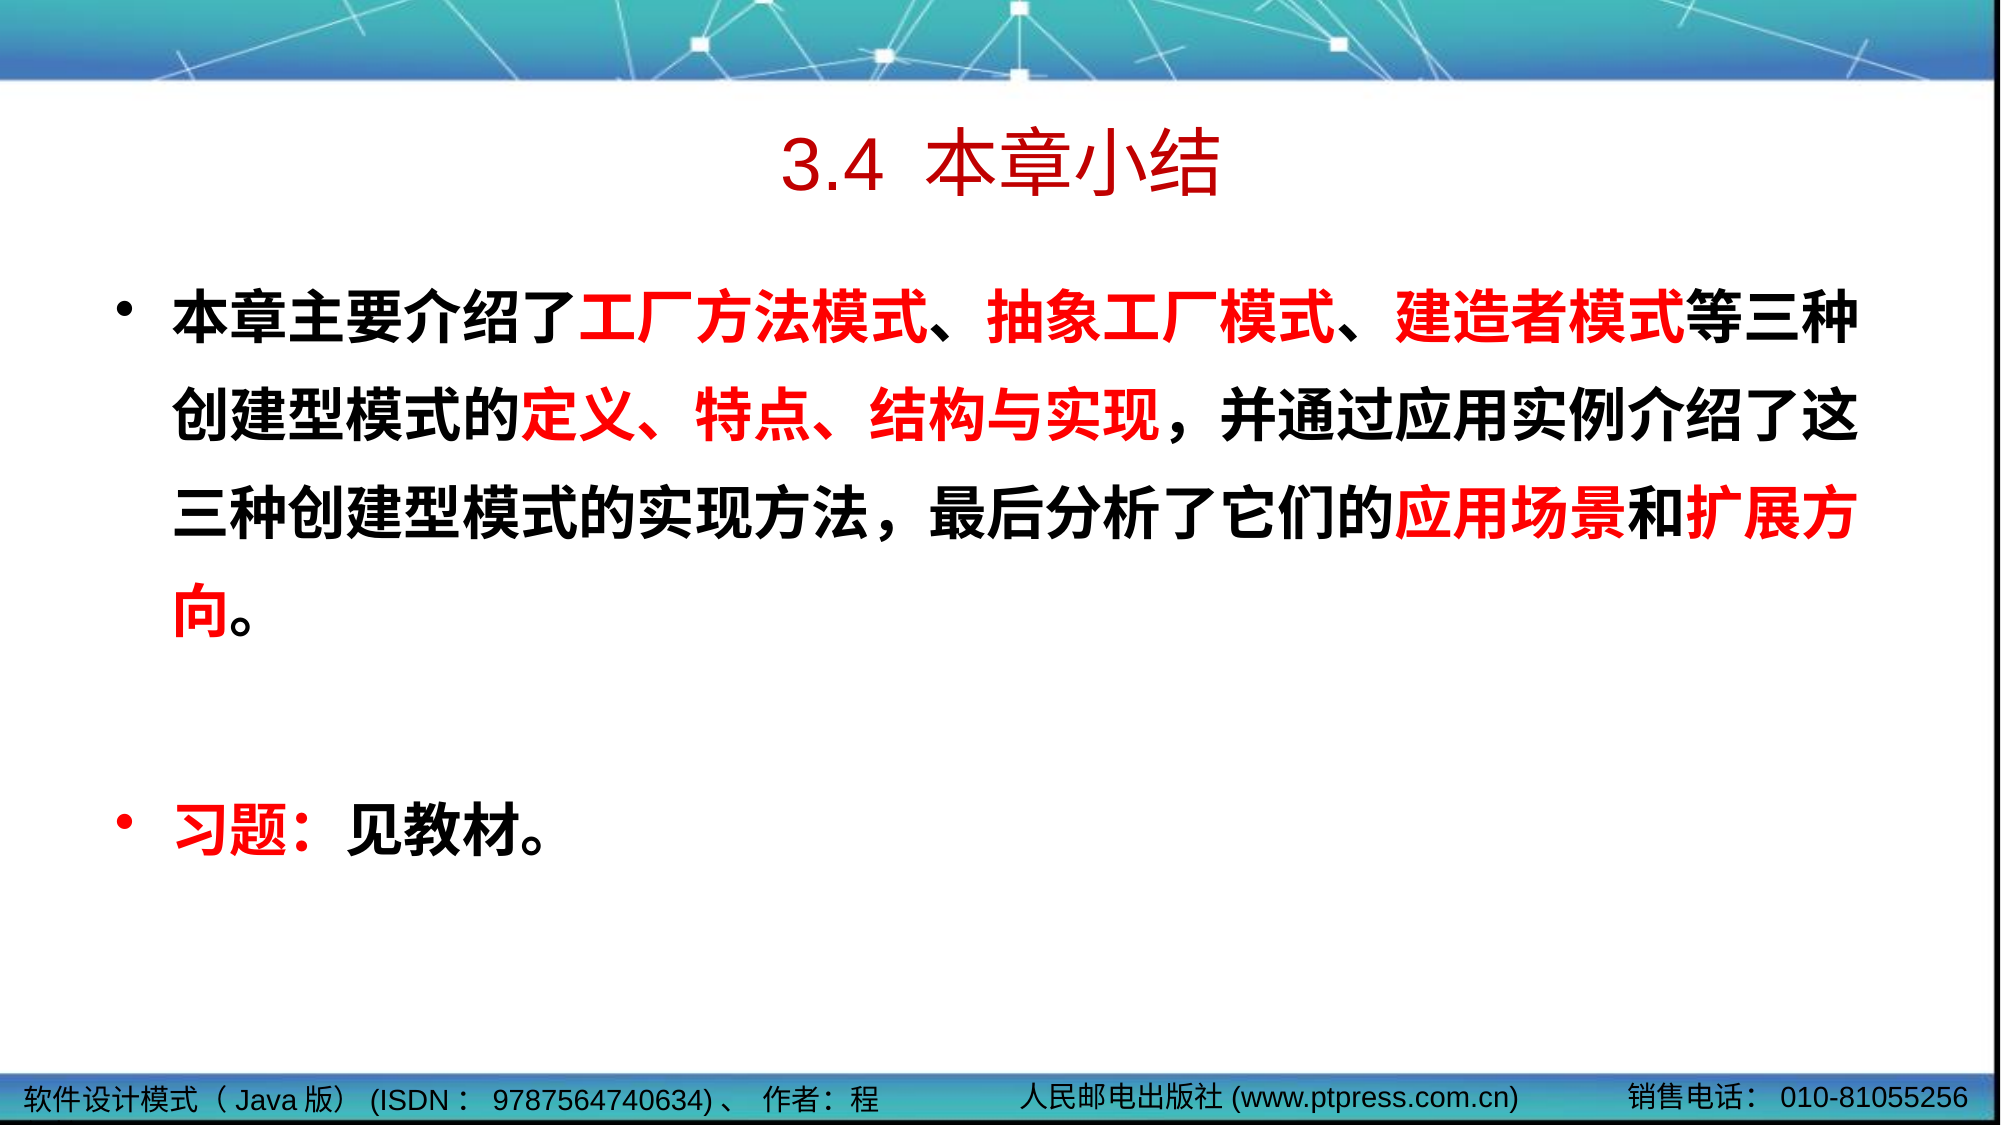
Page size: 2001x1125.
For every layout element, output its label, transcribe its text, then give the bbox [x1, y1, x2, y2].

slide_number 销售电话：010-81055256 [1516, 1071, 1984, 1125]
picture [0, 0, 2001, 1125]
footer 人民邮电出版社(www.ptpress.com.cn) [952, 1071, 1516, 1125]
slide_number 软件设计模式（Java版）(ISDN：9787564740634)、 作者：程细柱 [8, 1073, 919, 1125]
title 3.4 本章小结 [102, 101, 1903, 221]
list 本章主要介绍了工厂方法模式、抽象工厂模式、建造者模式等三种创建型模式的定义、特点、结构与实现，并通过应用实例介绍了这三种创建型模式的实现方法，最后分析了它们的应用场景和扩展方向。 习题：见教材。 [99, 244, 1901, 1006]
